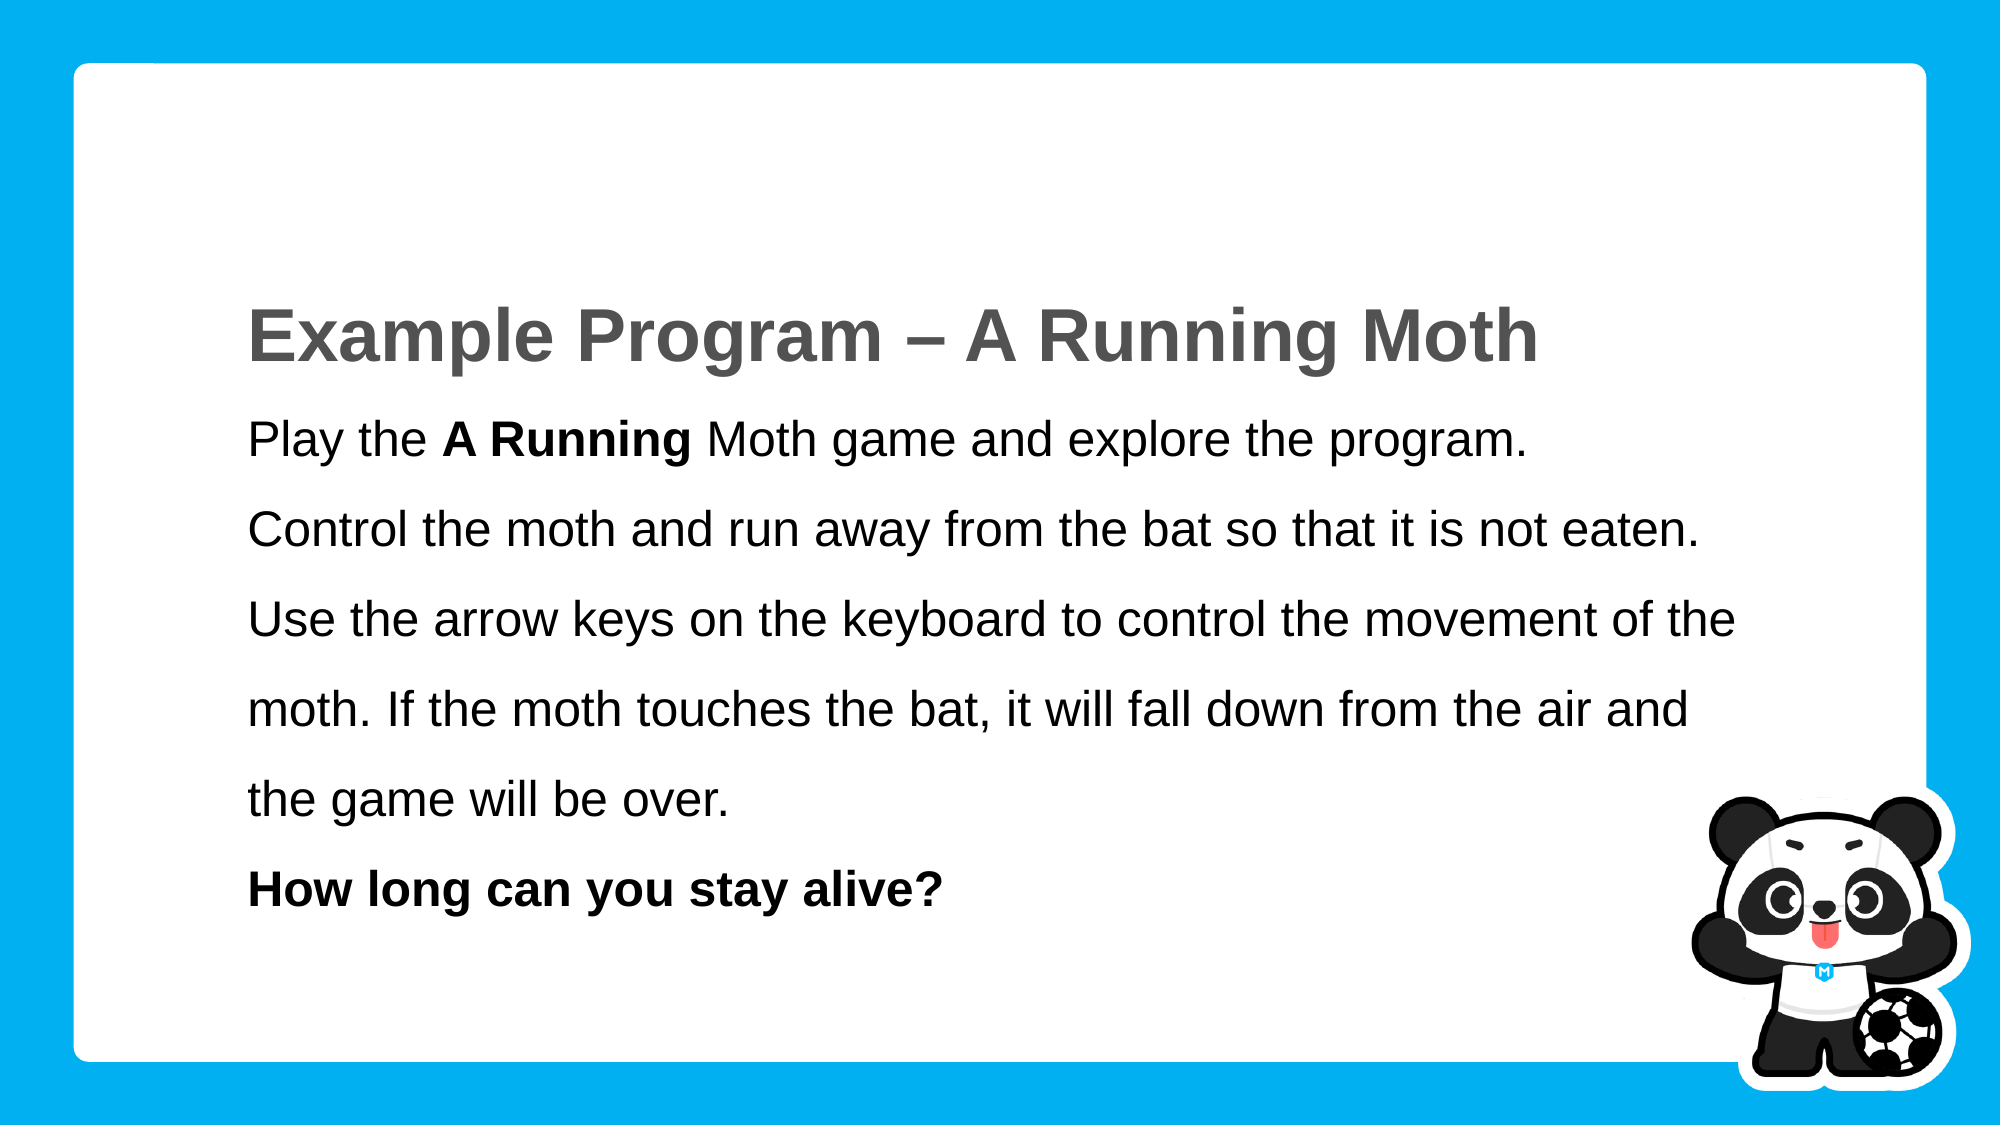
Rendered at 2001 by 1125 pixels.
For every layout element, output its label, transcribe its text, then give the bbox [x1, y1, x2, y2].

text_box Example Program – A Running Moth Play the A Running Moth game and explore the program. Control the moth and run away from the bat so that it is not eaten. Use the arrow keys on the keyboard to control the movement of the moth. If the moth touches the bat, it will fall down from the air and the game will be over. How long can you stay alive? [232, 189, 1768, 925]
picture [1677, 782, 1970, 1090]
